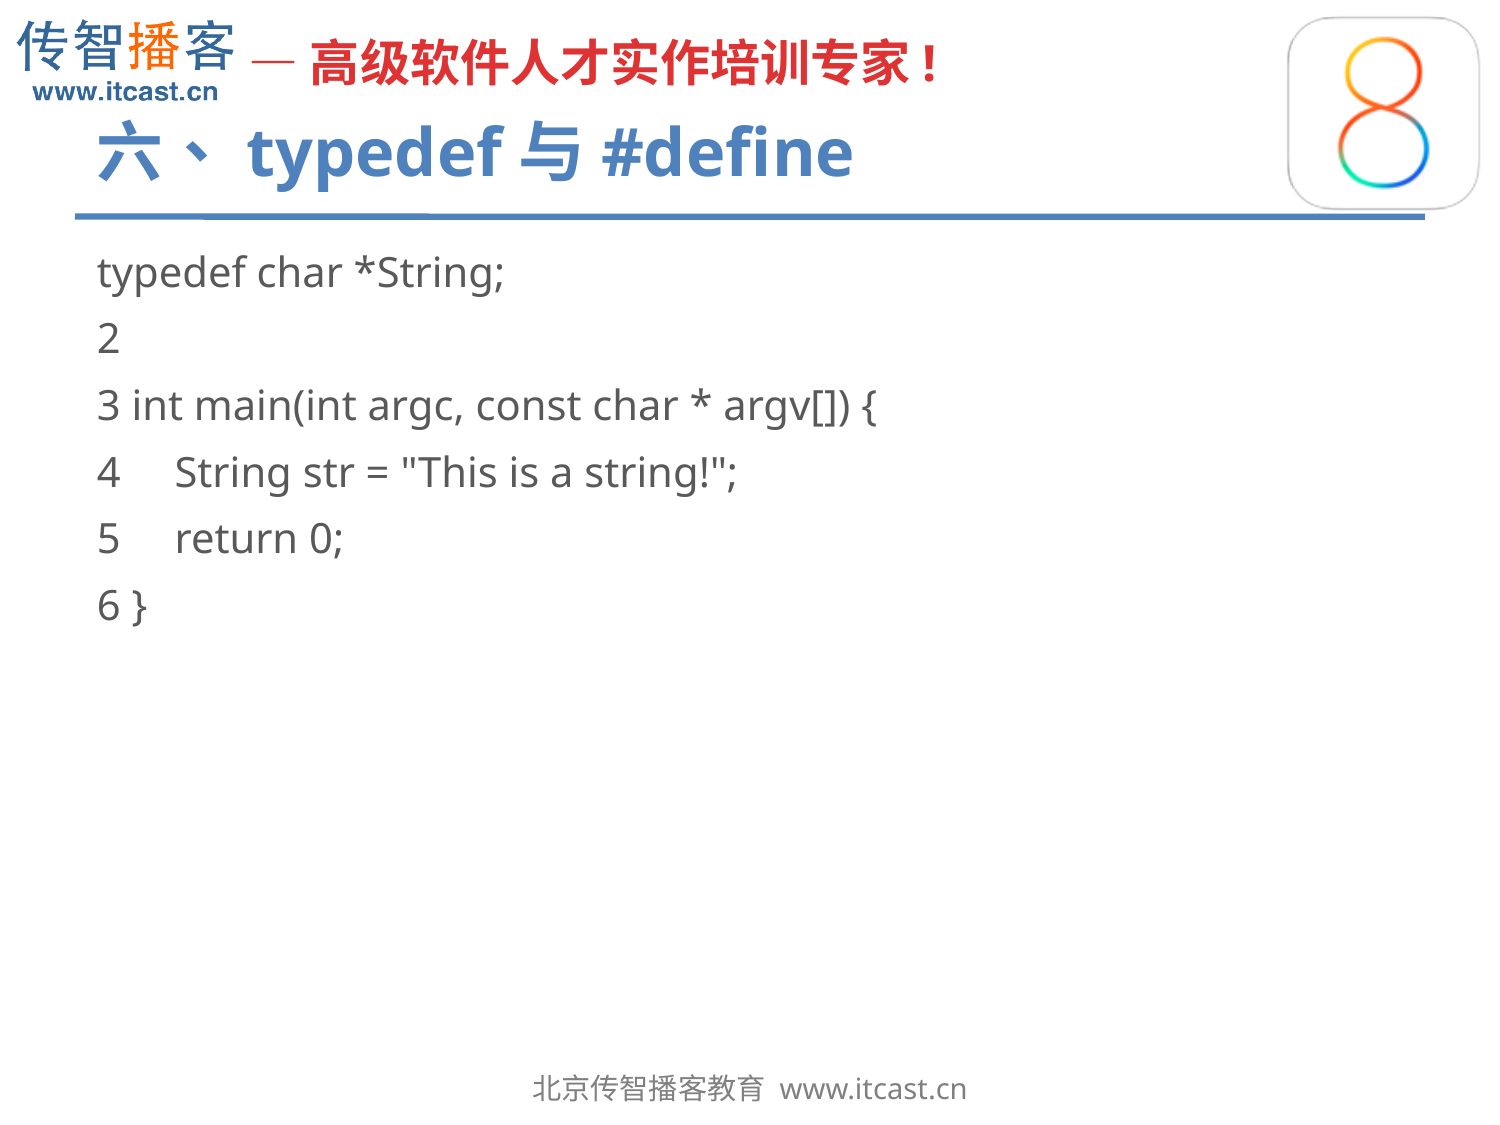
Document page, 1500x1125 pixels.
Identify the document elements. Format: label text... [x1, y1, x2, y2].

picture [16, 19, 234, 101]
title 六、typedef与#define [81, 102, 1416, 237]
list typedef char *String; 2 3 int main(int argc, const char * argv[]) { 4 String str = "This is a string!"; 5 return 0; 6 } [81, 237, 1416, 1005]
picture [1270, 0, 1497, 227]
